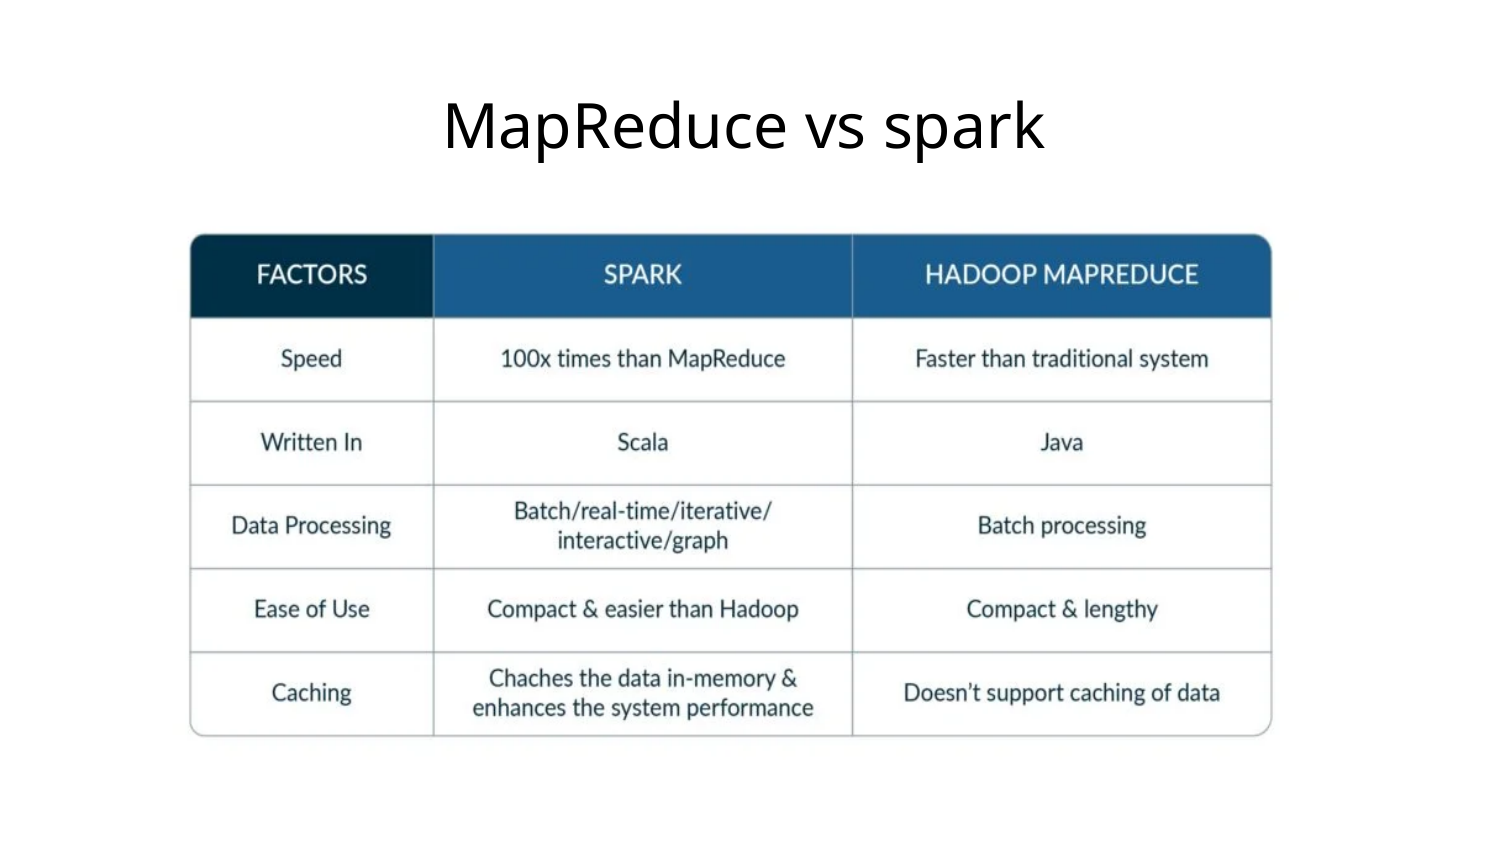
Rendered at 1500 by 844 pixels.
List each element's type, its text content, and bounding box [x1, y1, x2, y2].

picture [99, 208, 1363, 760]
title MapReduce vs spark [77, 84, 1428, 164]
